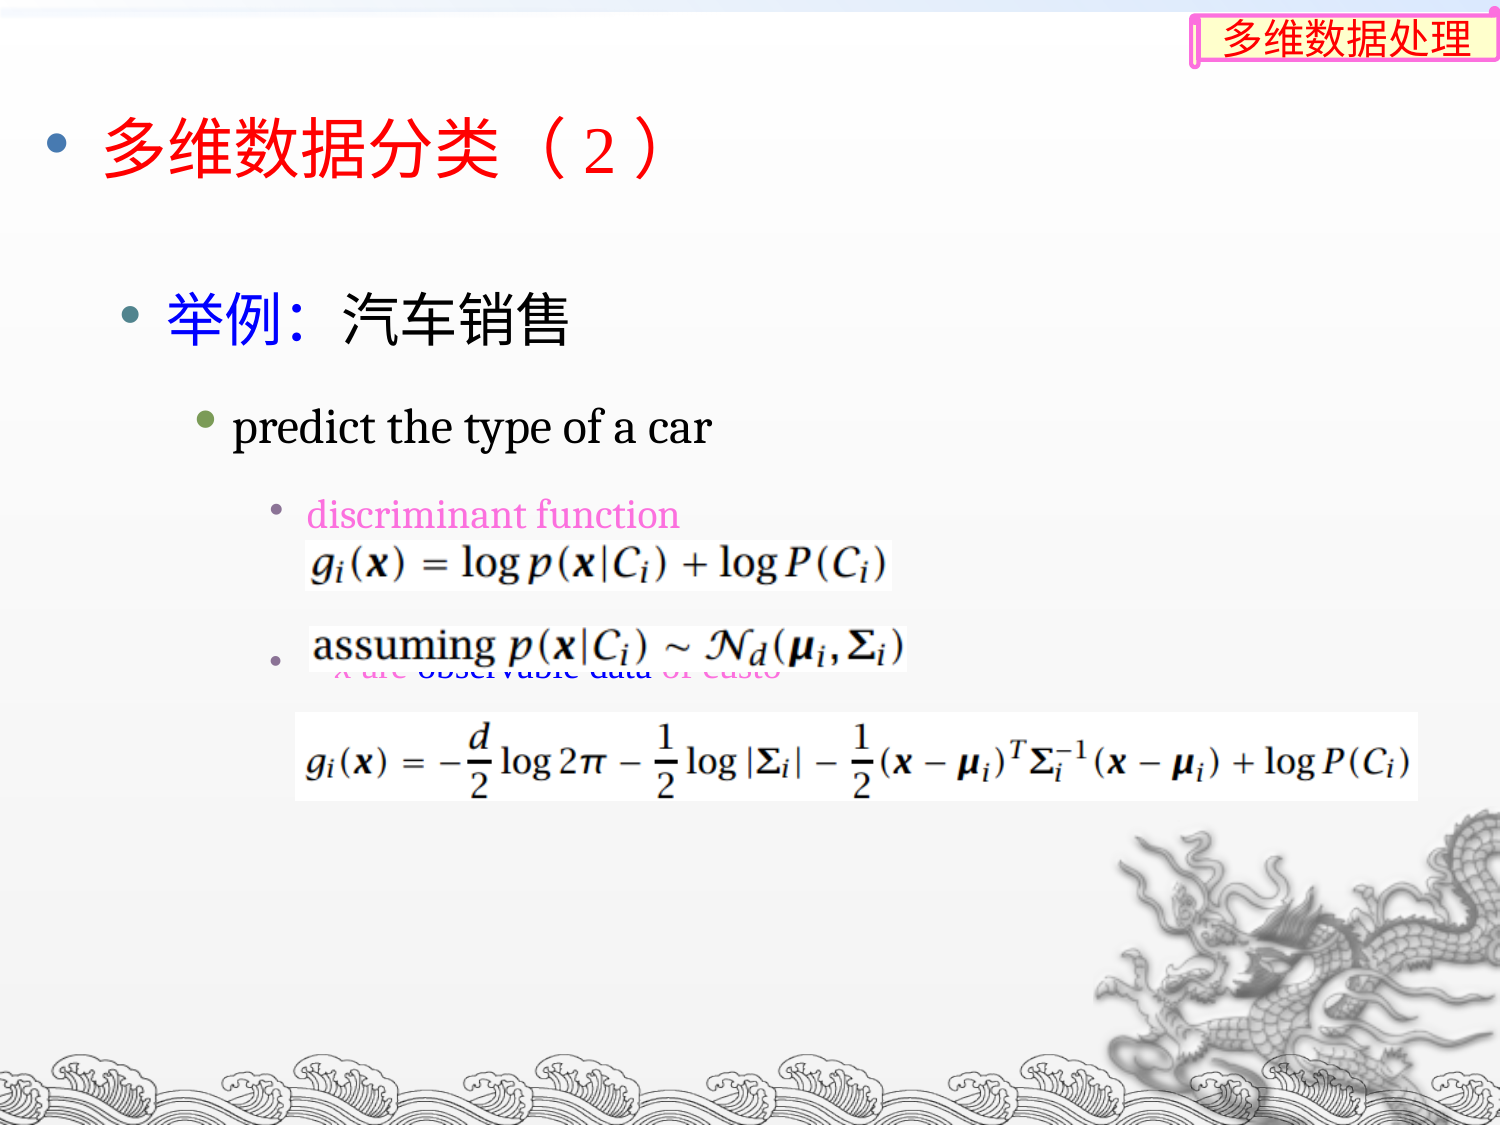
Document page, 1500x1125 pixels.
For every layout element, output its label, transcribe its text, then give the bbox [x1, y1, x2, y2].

picture [308, 626, 907, 673]
picture [304, 540, 892, 592]
text_box 多维数据处理 [1189, 6, 1500, 70]
picture [294, 712, 1419, 802]
list 多维数据分类（2） 举例：汽车销售 predict the type of a car discriminant function x are observable data of custo [29, 66, 1483, 1083]
